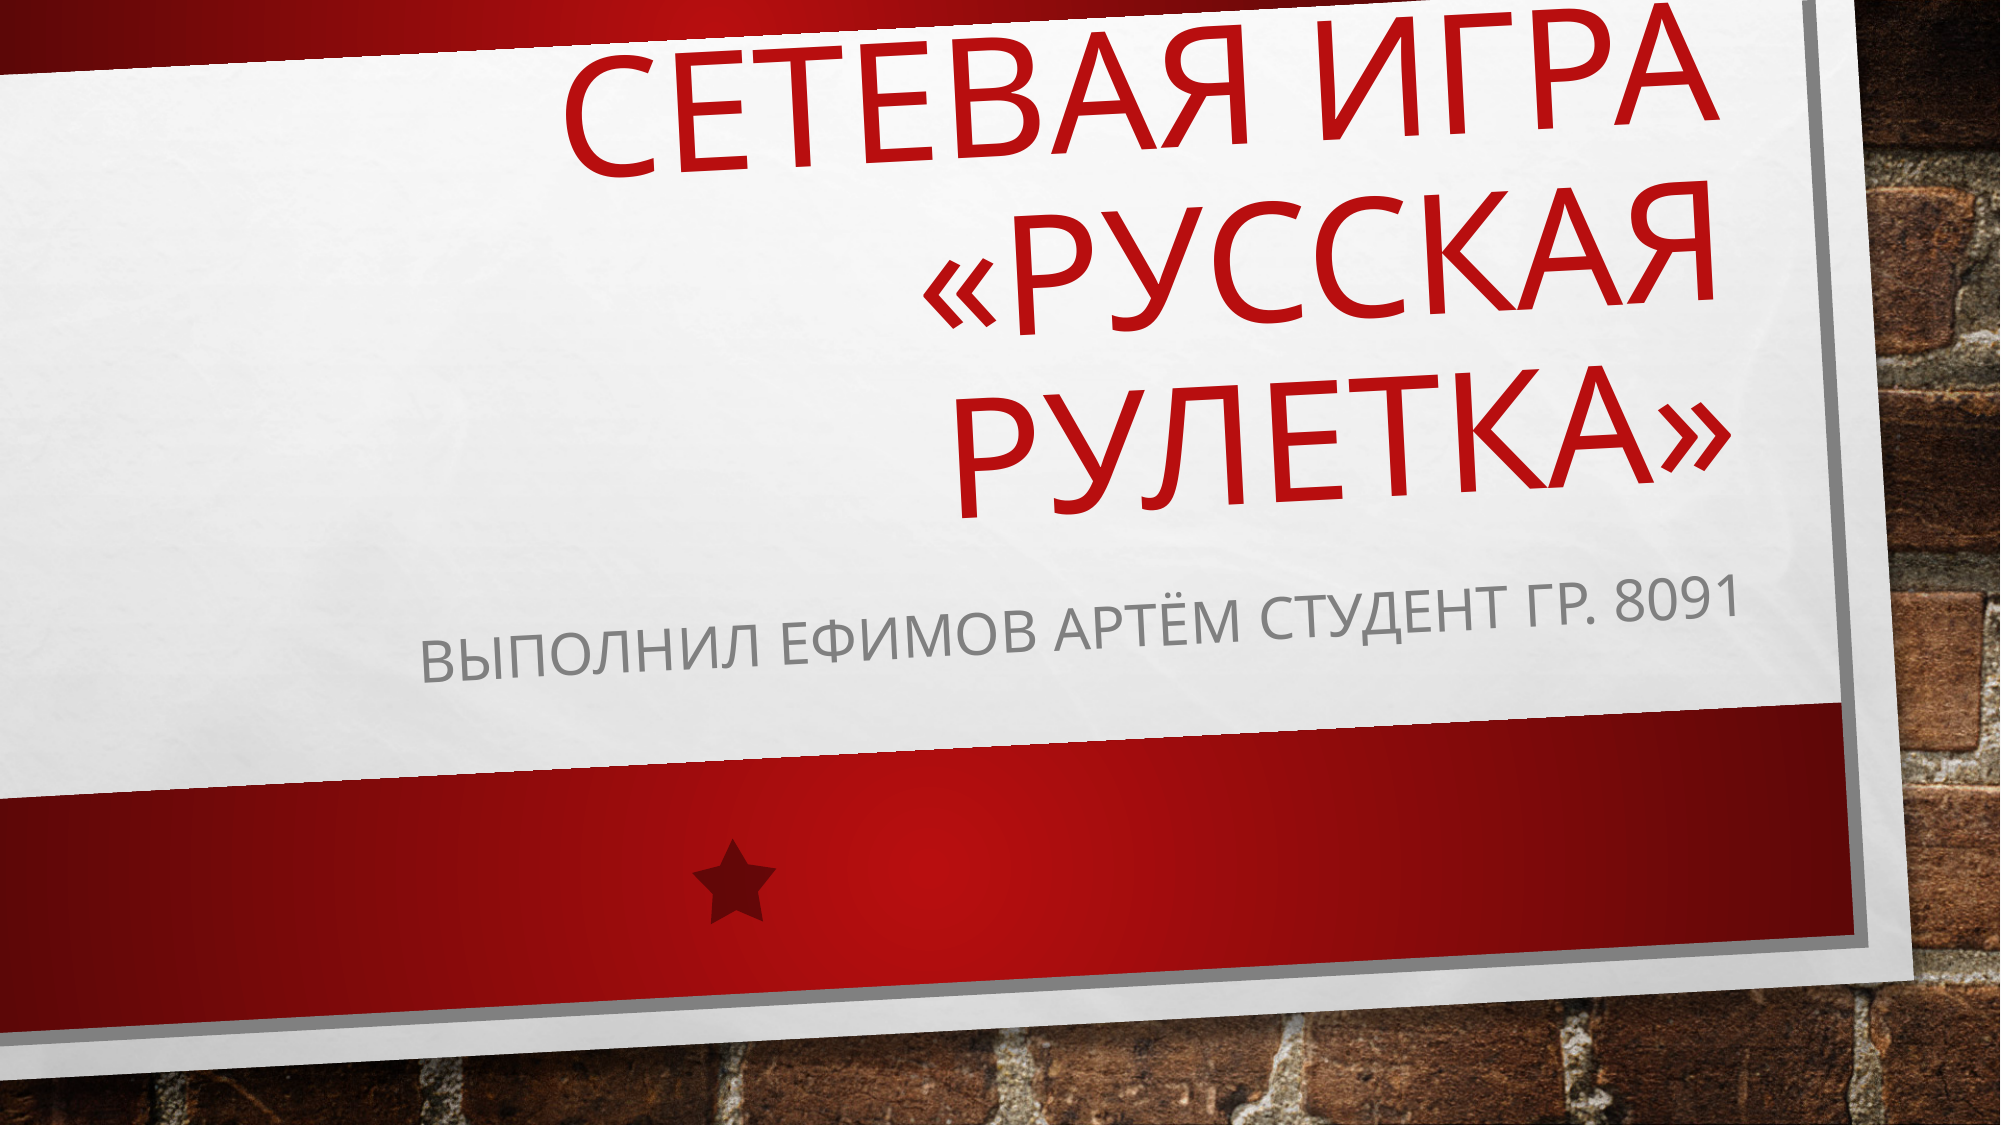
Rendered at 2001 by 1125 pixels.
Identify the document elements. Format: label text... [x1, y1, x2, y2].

title Сетевая игра «Русская рулетка» [135, 67, 1758, 605]
picture [0, 0, 2000, 1125]
subtitle Выполнил Ефимов артём студент гр. 8091 [159, 533, 1763, 708]
